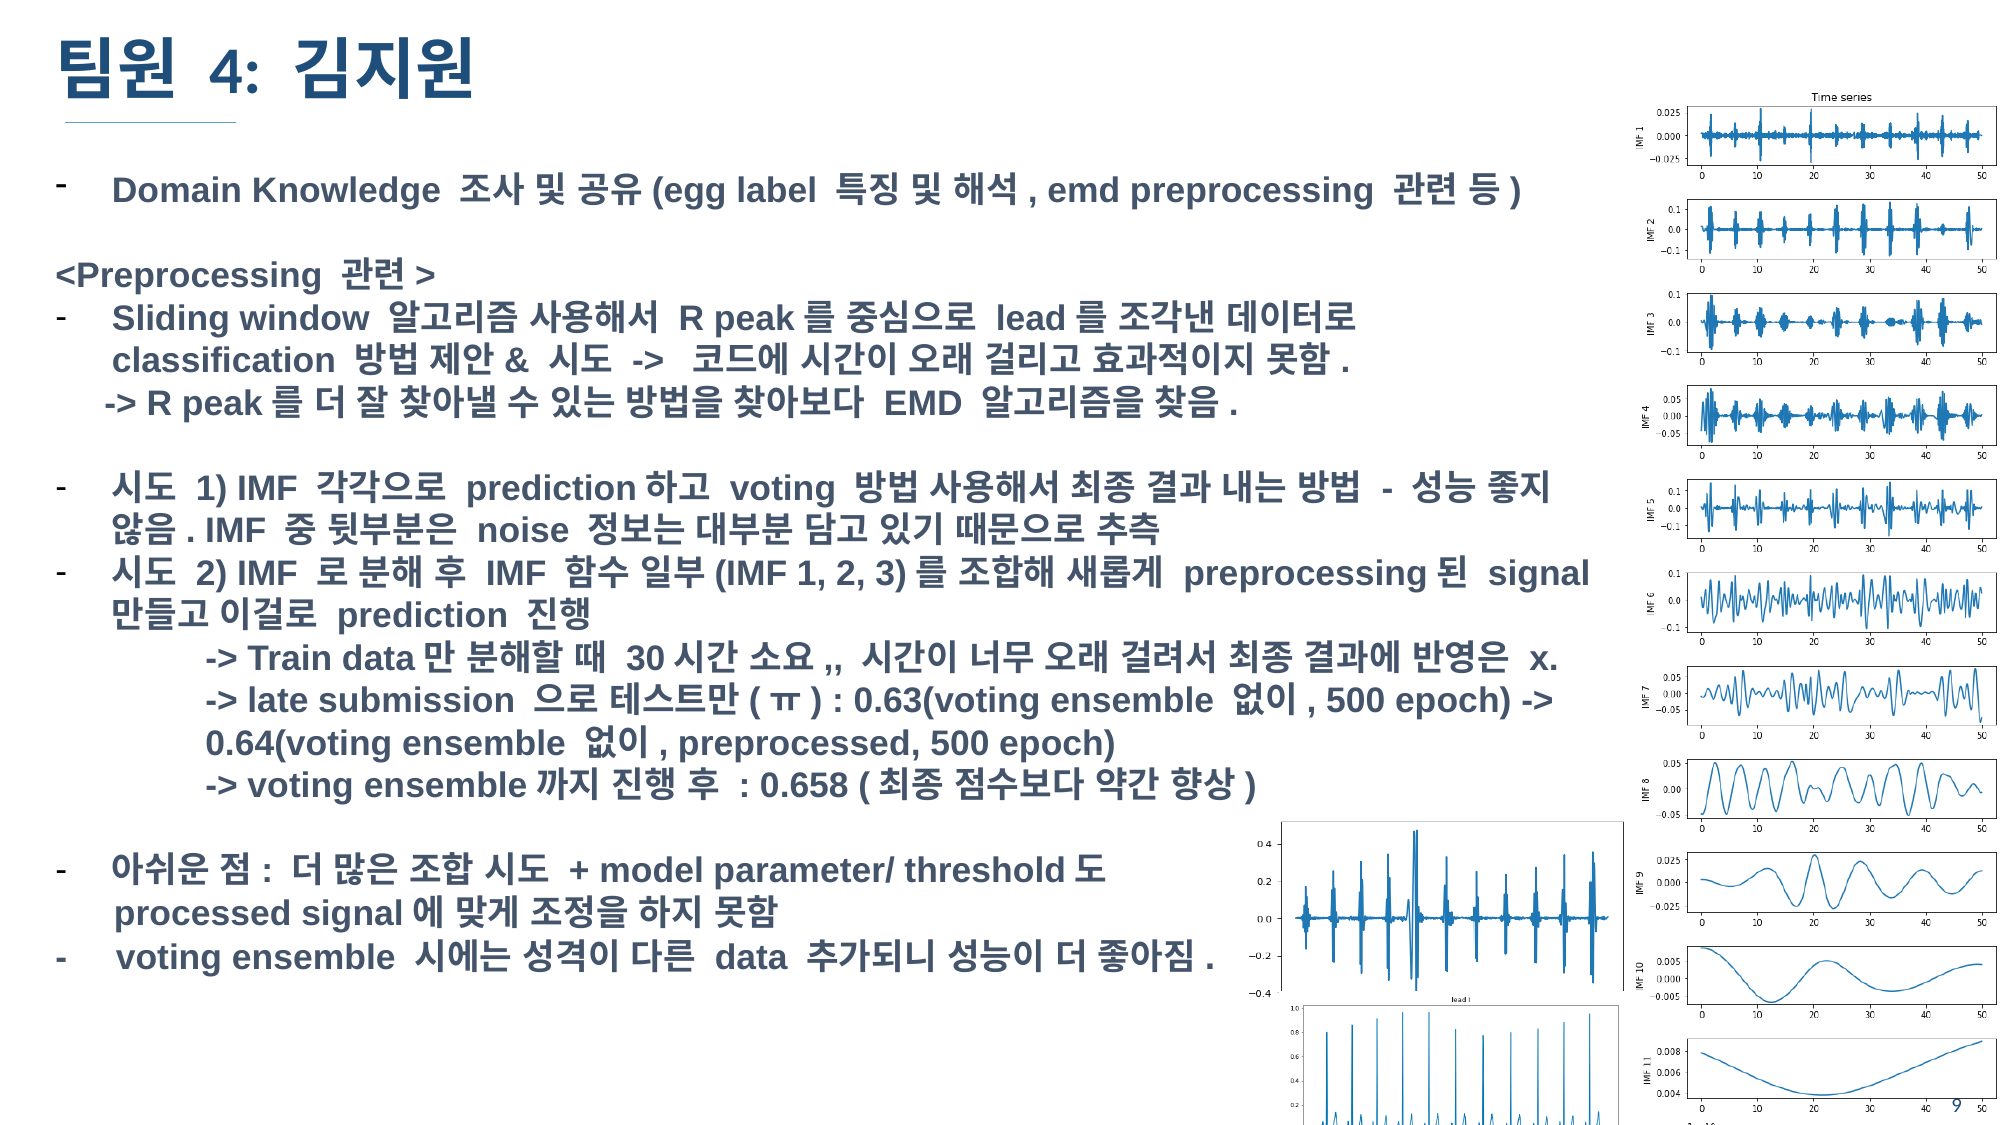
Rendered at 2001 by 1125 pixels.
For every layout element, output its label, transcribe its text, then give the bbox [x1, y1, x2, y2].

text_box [1241, 816, 1631, 1125]
picture [1629, 85, 2000, 1125]
title 팀원 4: 김지원 [40, 29, 1766, 114]
text_box Domain Knowledge 조사 및 공유(egg label 특징 및 해석, emd preprocessing 관련 등) <Preprocessing 관련> Sliding window 알고리즘 사용해서 R peak를 중심으로 lead를 조각낸 데이터로 classification 방법 제안& 시도 -> 코드에 시간이 오래 걸리고 효과적이지 못함. -> R peak를 더 잘 찾아낼 수 있는 방법을 찾아보다 EMD 알고리즘을 찾음. 시도 1) IMF 각각으로 prediction하고 voting 방법 사용해서 최종 결과 내는 방법 - 성능 좋지 않음. IMF 중 뒷부분은 noise 정보는 대부분 담고 있기 때문으로 추측 시도 2) IMF 로 분해 후 IMF 함수 일부(IMF 1, 2, 3)를 조합해 새롭게 preprocessing된 signal 만들고 이걸로 prediction 진행 -> Train data만 분해할 때 30시간 소요,, 시간이 너무 오래 걸려서 최종 결과에 반영은 x. -> late submission 으로 테스트만(ㅠ) : 0.63(voting ensemble 없이, 500 epoch) -> 0.64(voting ensemble 없이, preprocessed, 500 epoch) -> voting ensemble까지 진행 후 : 0.658 (최종 점수보다 약간 향상) 아쉬운 점: 더 많은 조합 시도 + model parameter/ threshold도 processed signal에 맞게 조정을 하지 못함 - voting ensemble 시에는 성격이 다른 data 추가되니 성능이 더 좋아짐. [40, 159, 1612, 985]
